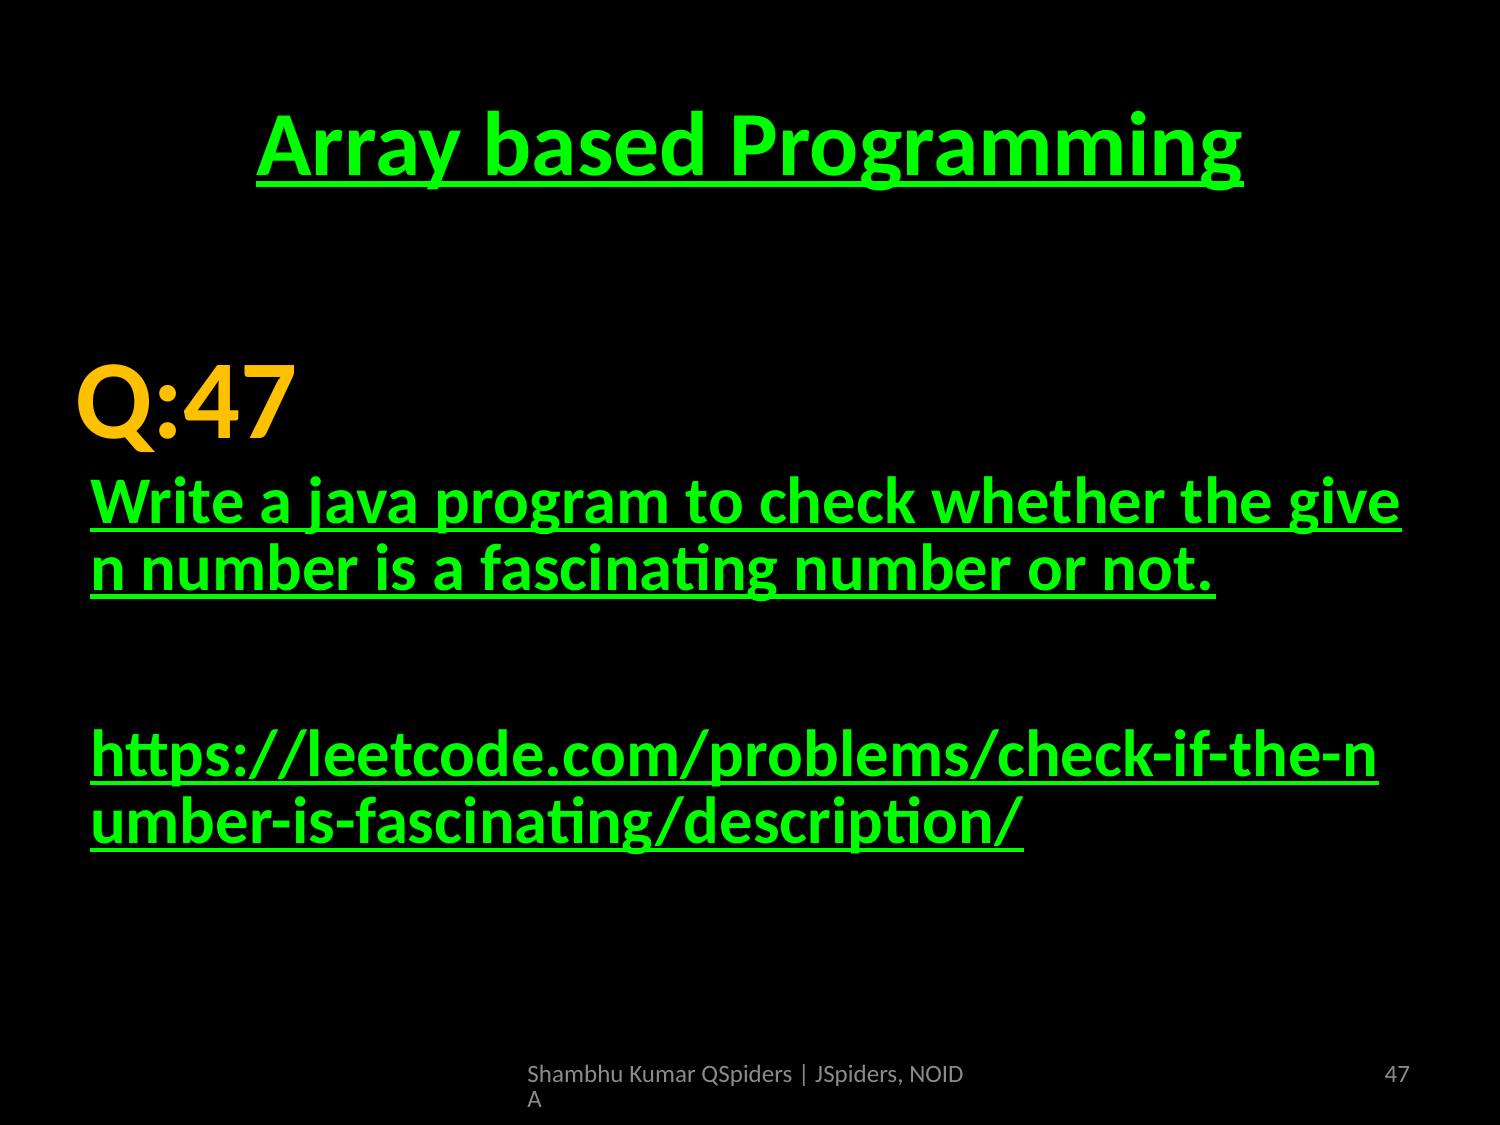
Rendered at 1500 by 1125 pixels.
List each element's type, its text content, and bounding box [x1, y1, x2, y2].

footer Shambhu Kumar QSpiders | JSpiders, NOIDA [512, 1042, 988, 1103]
list Write a java program to check whether the given number is a fascinating number or not. https://leetcode.com/problems/check-if-the-number-is-fascinating/description/ [75, 262, 1425, 1005]
slide_number 47 [1074, 1042, 1425, 1103]
title Array based Programming [75, 45, 1425, 233]
text_box Q:47 [37, 299, 313, 488]
